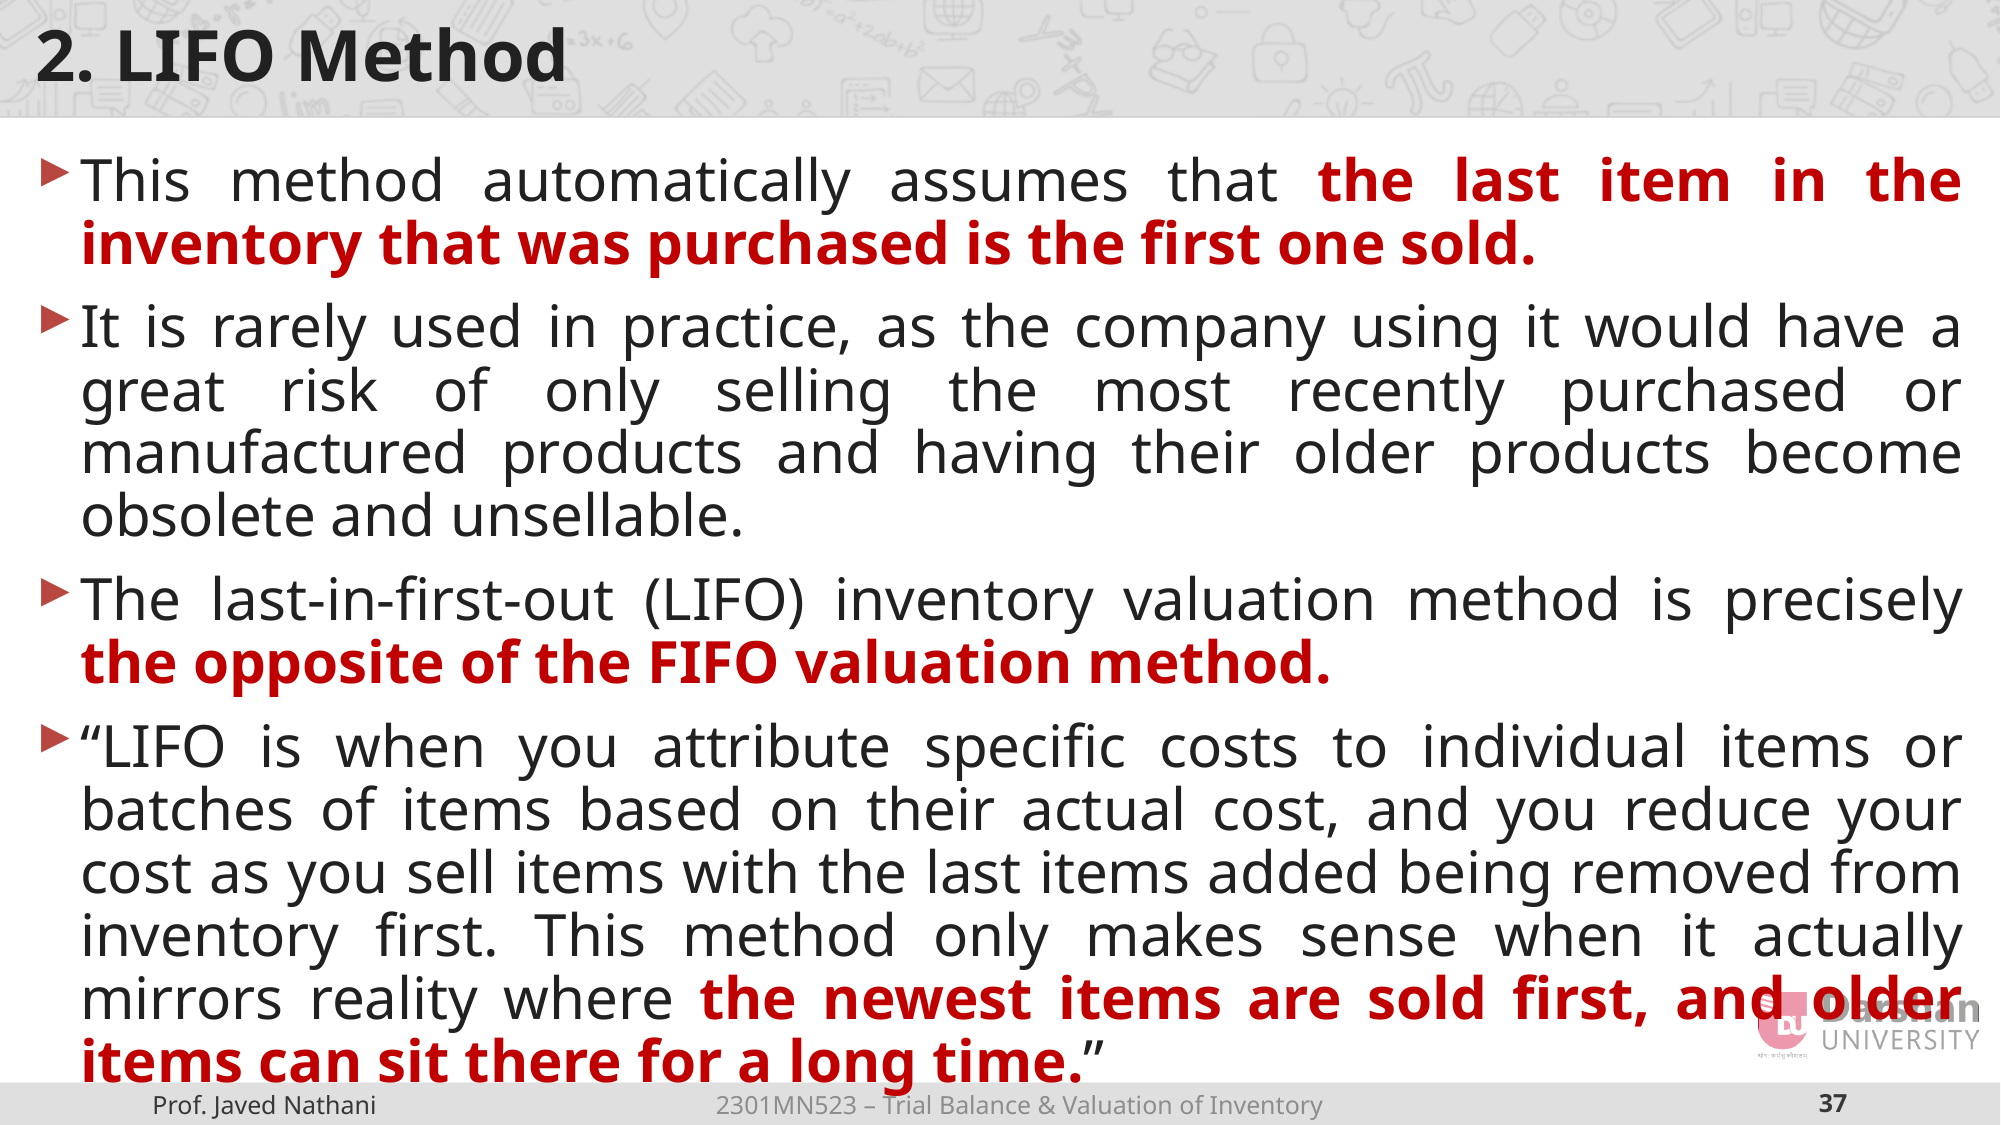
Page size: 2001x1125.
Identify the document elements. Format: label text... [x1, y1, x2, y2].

title 2. LIFO Method [0, 0, 2000, 117]
list This method automatically assumes that the last item in the inventory that was purchased is the first one sold. It is rarely used in practice, as the company using it would have a great risk of only selling the most recently purchased or manufactured products and having their older products become obsolete and unsellable. The last-in-first-out (LIFO) inventory valuation method is precisely the opposite of the FIFO valuation method. “LIFO is when you attribute specific costs to individual items or batches of items based on their actual cost, and you reduce your cost as you sell items with the last items added being removed from inventory first. This method only makes sense when it actually mirrors reality where the newest items are sold first, and older items can sit there for a long time.” [21, 143, 1979, 1061]
